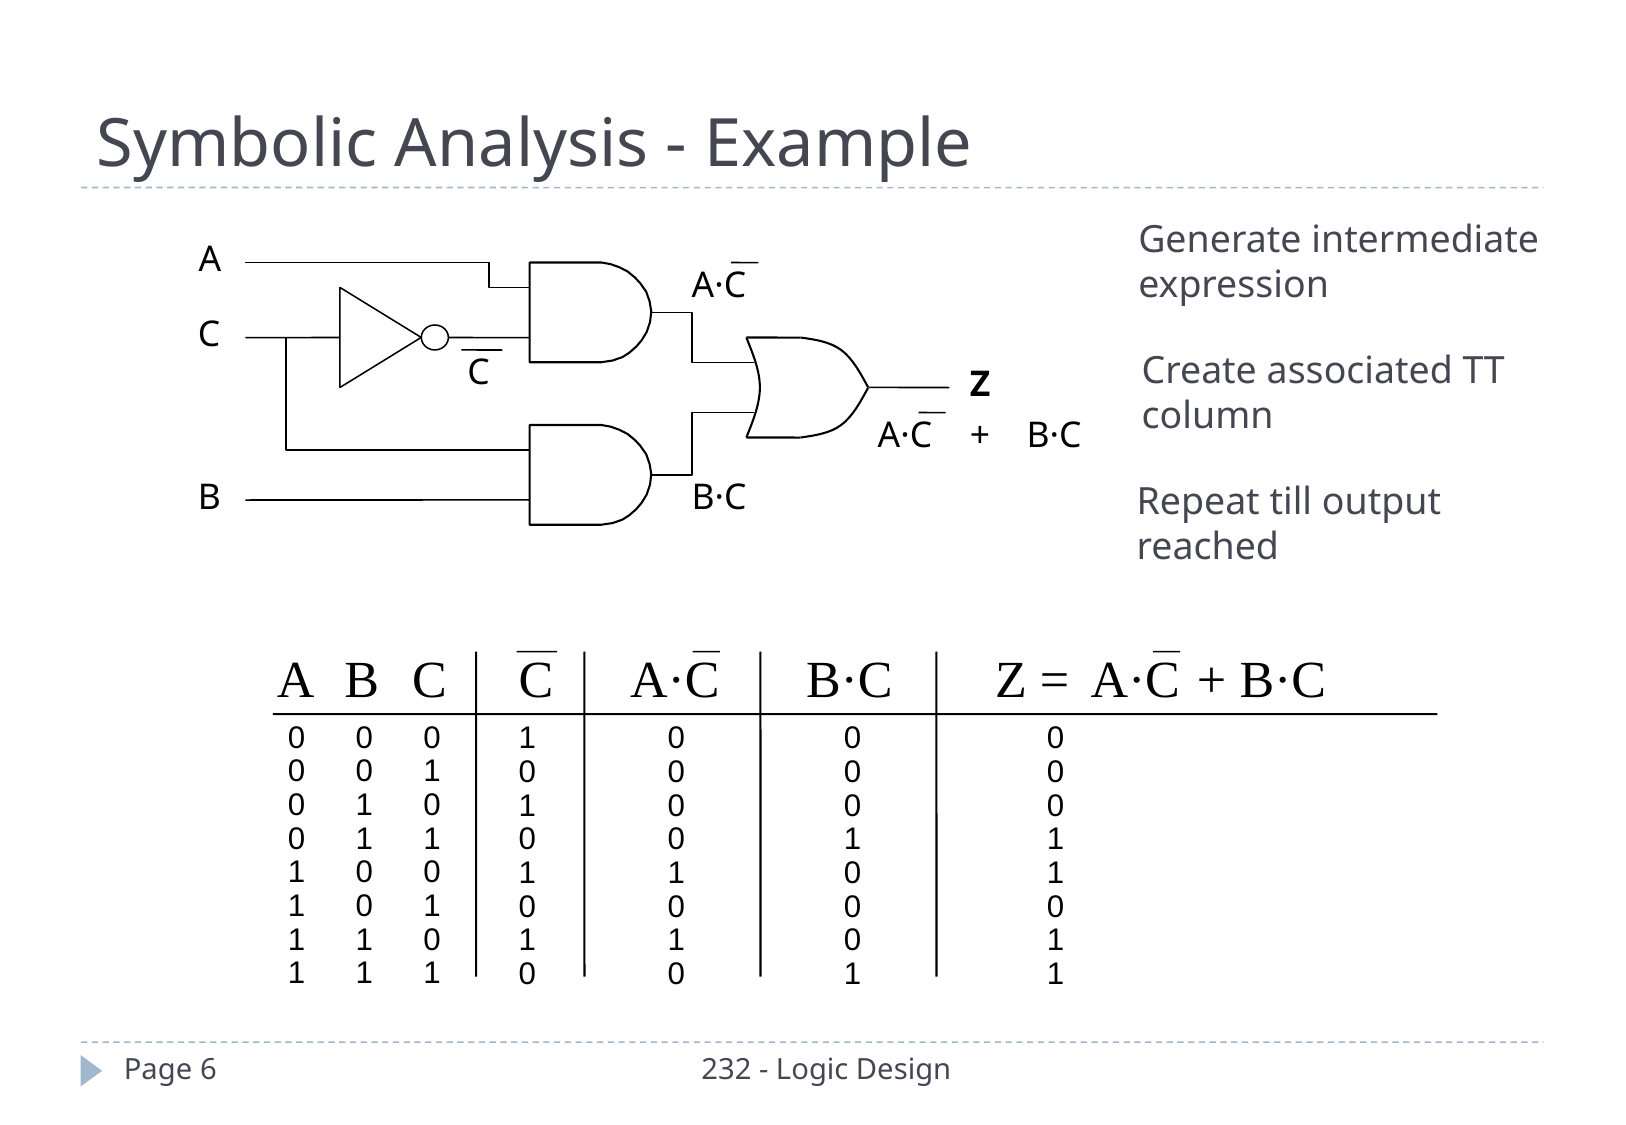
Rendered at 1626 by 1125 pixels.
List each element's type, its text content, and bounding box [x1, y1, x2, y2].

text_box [979, 637, 1340, 716]
text_box Create associated TT column [1126, 337, 1531, 444]
text_box Repeat till output reached [1120, 469, 1468, 575]
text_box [181, 228, 1008, 526]
slide_number [1138, 1042, 1545, 1103]
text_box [858, 403, 1101, 463]
slide_number Page 6 [108, 1042, 461, 1103]
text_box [503, 637, 569, 716]
footer 232 - Logic Design [515, 1042, 1138, 1103]
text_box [450, 341, 507, 400]
text_box Generate intermediate expression [1122, 206, 1566, 313]
text_box Symbolic Analysis - Example [81, 24, 1544, 188]
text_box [261, 637, 1438, 1001]
